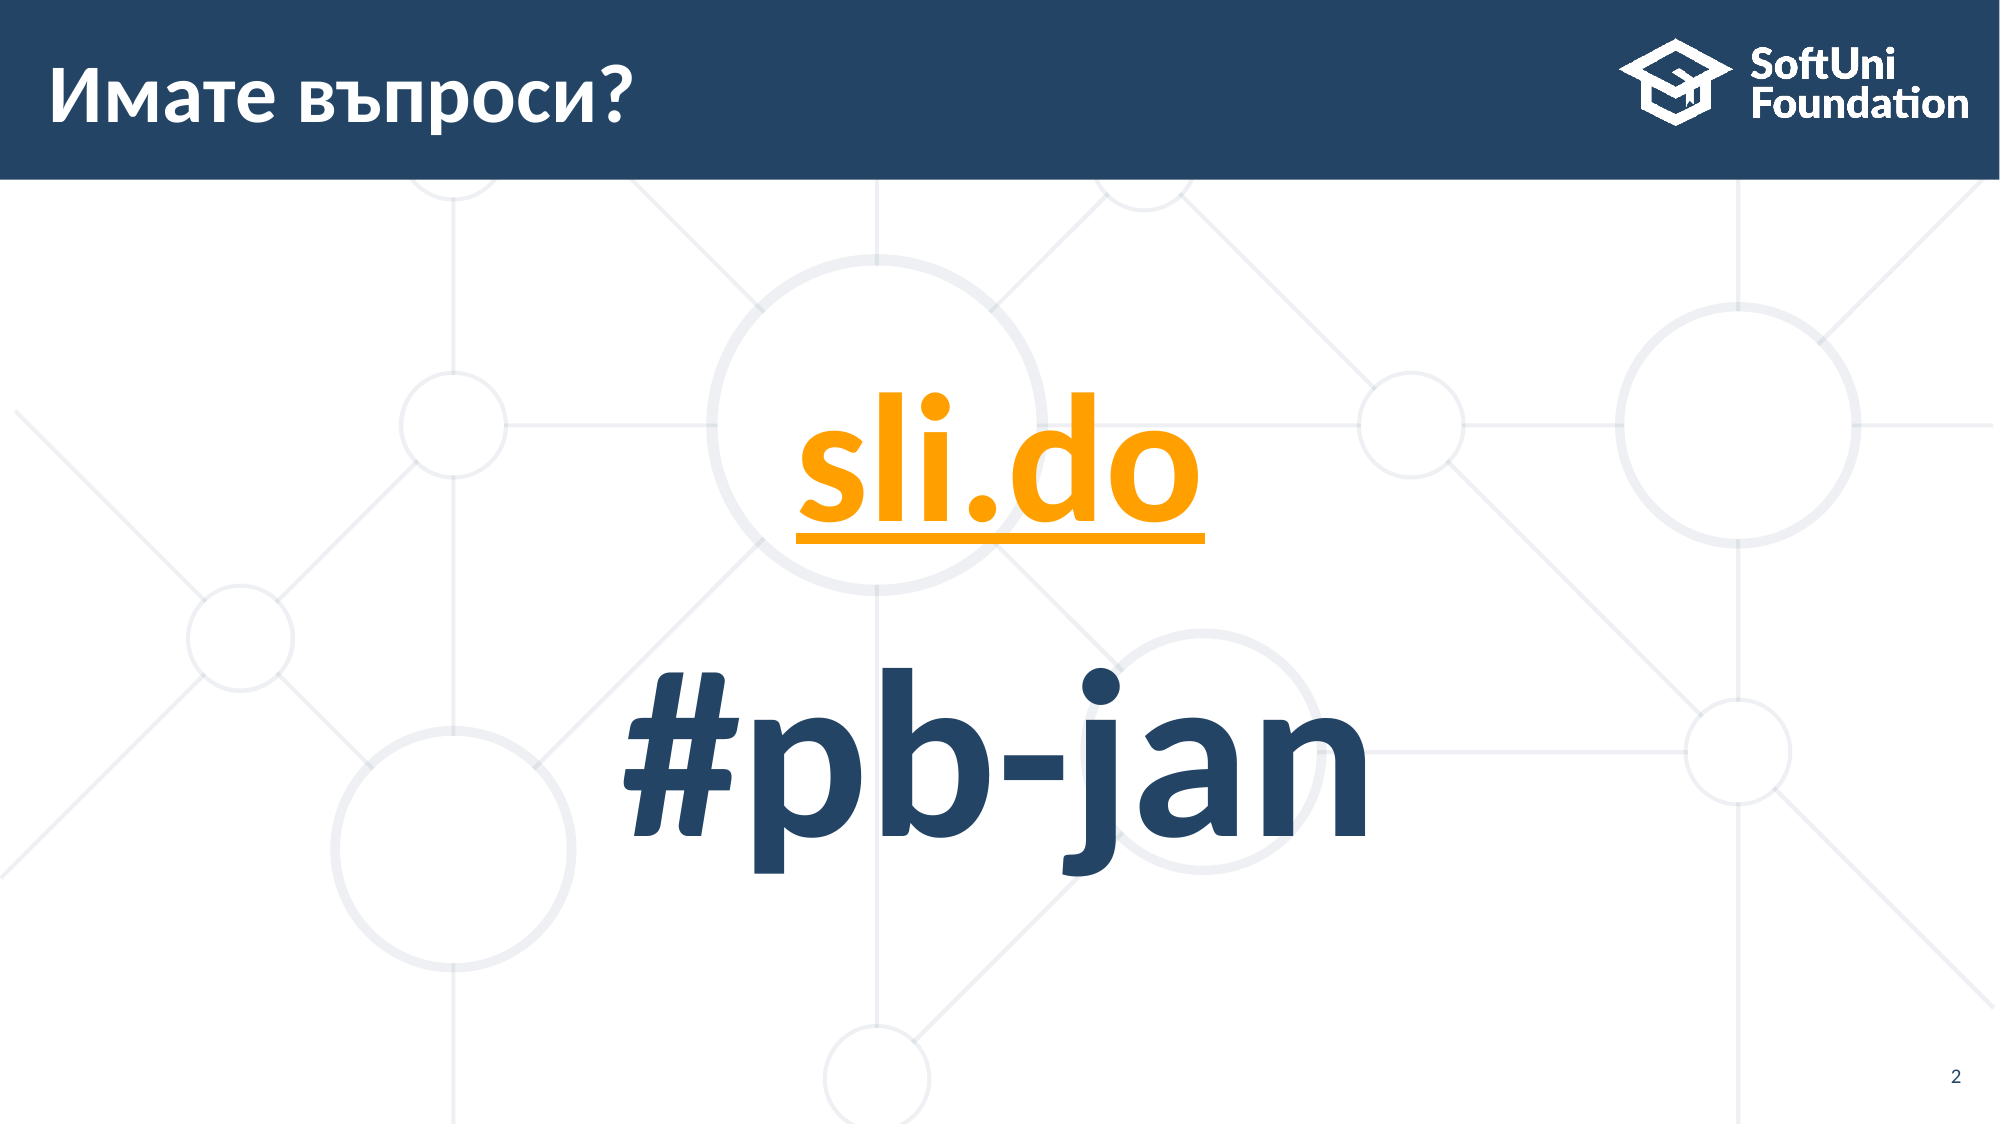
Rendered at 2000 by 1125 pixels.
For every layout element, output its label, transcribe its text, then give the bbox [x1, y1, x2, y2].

title Имате въпроси? [31, 16, 1591, 162]
slide_number 2 [1896, 1049, 1968, 1101]
list sli.do #pb-jan [31, 196, 1970, 1050]
picture [1618, 38, 1968, 126]
